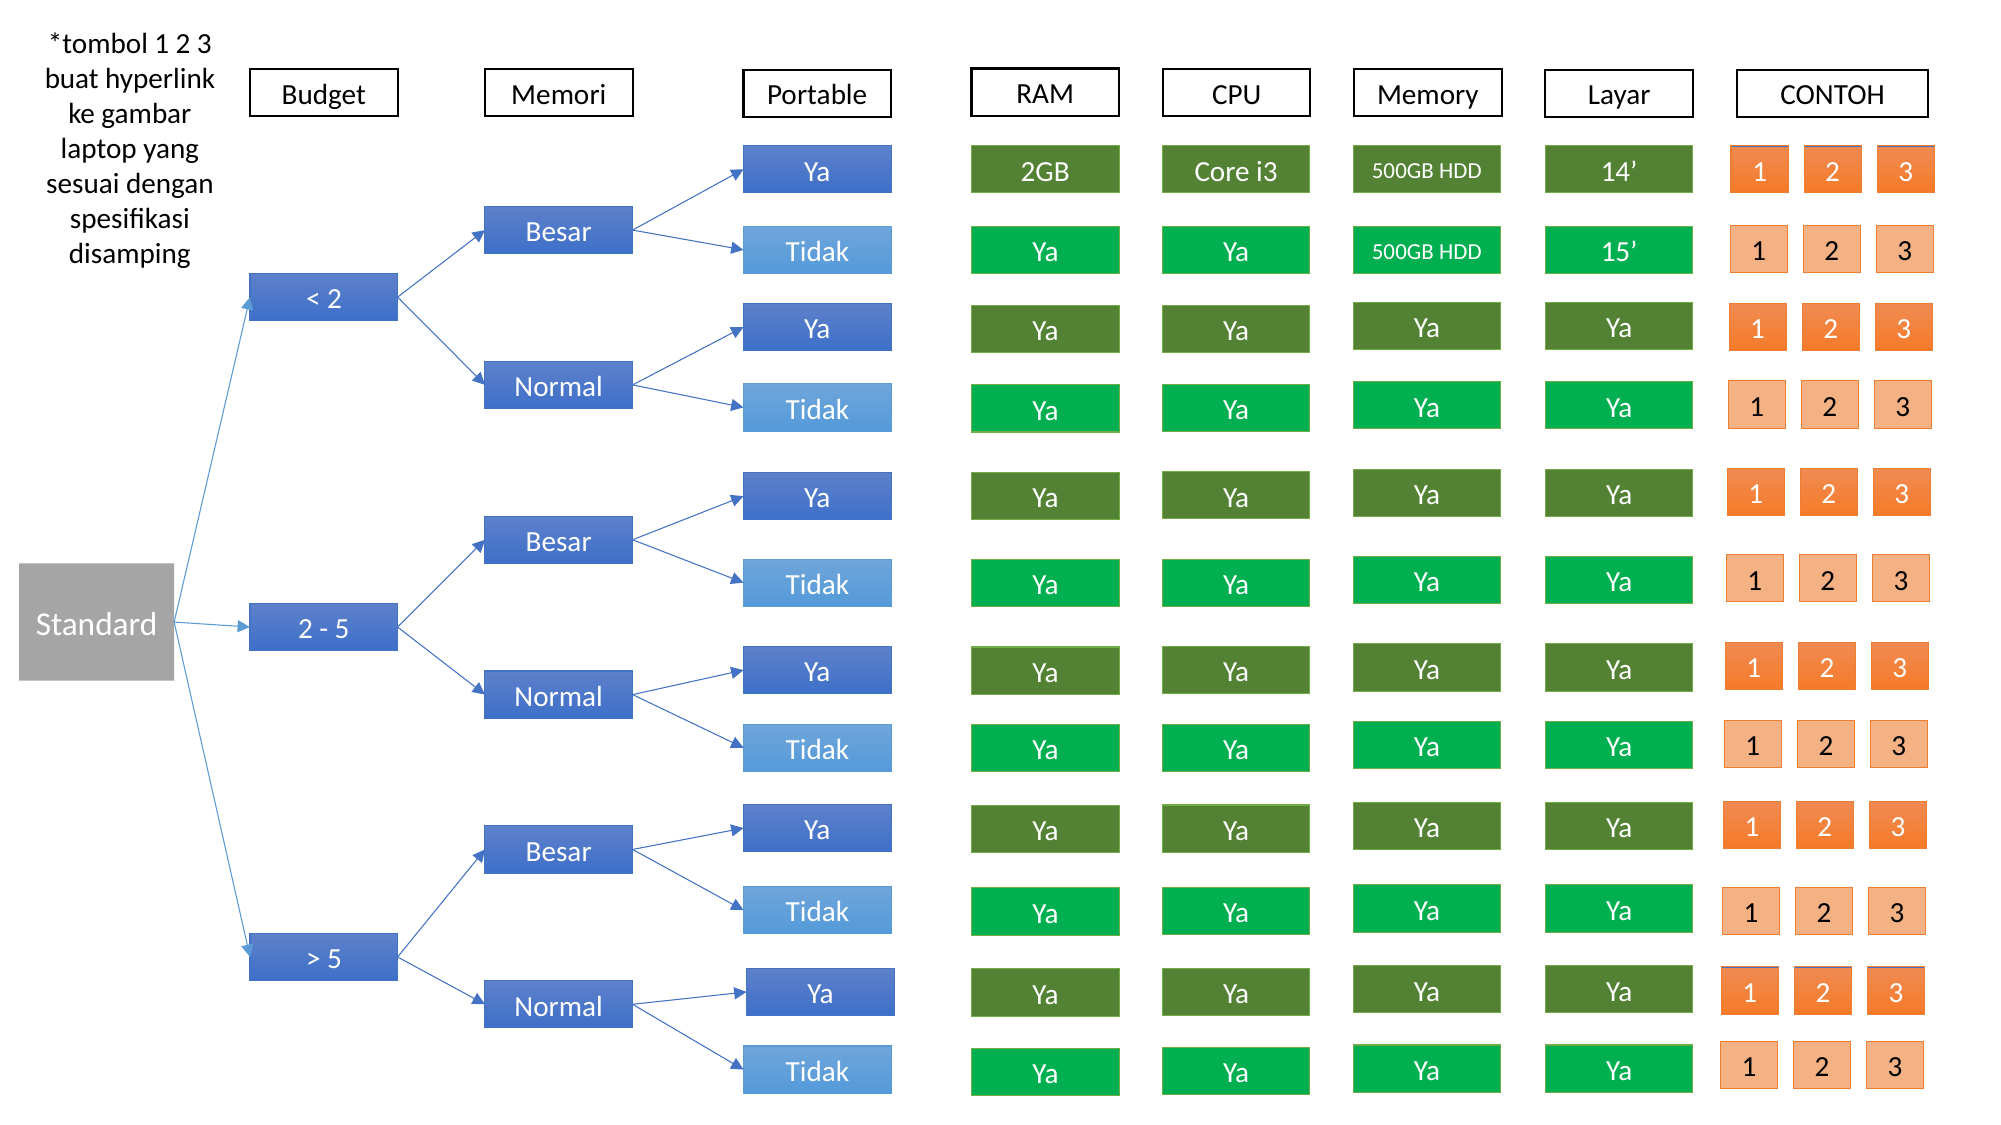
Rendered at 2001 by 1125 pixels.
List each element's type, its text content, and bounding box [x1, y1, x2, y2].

text_box Ya [1162, 804, 1310, 853]
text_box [397, 627, 485, 695]
text_box Ya [1353, 381, 1501, 429]
text_box Ya [746, 968, 895, 1016]
text_box RAM [970, 67, 1120, 117]
text_box Besar [484, 206, 633, 254]
text_box 2 - 5 [251, 603, 397, 651]
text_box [174, 297, 251, 622]
text_box Tidak [743, 226, 892, 274]
text_box 1 [1728, 380, 1786, 429]
text_box Normal [484, 670, 632, 719]
text_box Tidak [743, 1045, 892, 1094]
text_box Ya [1353, 802, 1501, 850]
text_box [632, 850, 744, 911]
text_box Ya [1545, 802, 1693, 850]
text_box Ya [743, 145, 892, 193]
text_box Ya [1353, 965, 1501, 1013]
text_box Memori [484, 68, 634, 117]
text_box 15’ [1545, 226, 1693, 274]
text_box Memory [1353, 68, 1503, 117]
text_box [632, 540, 744, 583]
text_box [632, 231, 744, 251]
text_box Ya [971, 305, 1120, 353]
text_box 500GB HDD [1353, 145, 1501, 193]
text_box *tombol 1 2 3 buat hyperlink ke gambar laptop yang sesuai dengan spesifikasi disamping [18, 122, 242, 171]
text_box < 2 [249, 273, 397, 321]
text_box Ya [1353, 556, 1501, 604]
text_box 1 [1729, 303, 1787, 351]
text_box 3 [1875, 303, 1933, 351]
text_box Ya [1162, 968, 1310, 1016]
text_box 2 [1794, 966, 1852, 1015]
text_box 3 [1874, 380, 1932, 429]
text_box Ya [1353, 1044, 1501, 1093]
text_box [397, 957, 485, 1005]
text_box 2 [1799, 554, 1857, 602]
text_box 3 [1867, 966, 1925, 1015]
text_box Tidak [743, 724, 892, 772]
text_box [632, 670, 744, 695]
text_box Layar [1544, 69, 1694, 118]
text_box Ya [971, 1048, 1120, 1096]
text_box Tidak [743, 559, 892, 607]
text_box Ya [1353, 884, 1501, 933]
text_box Ya [971, 887, 1120, 936]
text_box Ya [1545, 556, 1693, 604]
text_box 1 [1724, 720, 1782, 768]
text_box 2 [1802, 303, 1860, 351]
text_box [397, 539, 485, 627]
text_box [632, 828, 744, 850]
text_box 2 [1803, 225, 1861, 273]
text_box 2 [1793, 1041, 1851, 1089]
text_box Ya [1545, 302, 1693, 350]
text_box Ya [1162, 226, 1310, 274]
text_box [632, 169, 744, 231]
text_box 500GB HDD [1353, 226, 1501, 274]
text_box 2 [1804, 145, 1862, 193]
text_box Ya [1545, 965, 1693, 1013]
text_box Ya [971, 968, 1120, 1017]
text_box Ya [971, 724, 1120, 772]
text_box 3 [1876, 225, 1934, 273]
text_box Ya [1545, 381, 1693, 429]
text_box Tidak [743, 886, 892, 934]
text_box CONTOH [1736, 69, 1929, 118]
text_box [632, 695, 744, 748]
text_box Ya [1545, 721, 1693, 769]
text_box Ya [743, 646, 892, 694]
text_box Ya [743, 804, 892, 852]
text_box Ya [1162, 384, 1310, 432]
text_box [397, 297, 485, 385]
text_box 2 [1795, 887, 1853, 935]
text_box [632, 327, 744, 385]
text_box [174, 622, 251, 958]
text_box Ya [971, 646, 1120, 695]
text_box Ya [971, 472, 1120, 520]
text_box 2 [1800, 468, 1858, 516]
text_box 3 [1870, 720, 1928, 768]
text_box 1 [1730, 145, 1789, 193]
text_box Ya [1353, 469, 1501, 517]
text_box Ya [1545, 884, 1693, 933]
text_box 1 [1720, 1041, 1778, 1089]
text_box 3 [1868, 887, 1926, 935]
text_box CPU [1162, 68, 1311, 117]
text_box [632, 1005, 744, 1070]
text_box 2 [1797, 720, 1855, 768]
text_box Ya [1162, 887, 1310, 935]
text_box Normal [484, 980, 633, 1028]
text_box Ya [1353, 721, 1501, 769]
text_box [632, 385, 744, 408]
text_box Ya [1162, 559, 1310, 607]
text_box Ya [971, 384, 1120, 433]
text_box Tidak [743, 383, 892, 432]
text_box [632, 991, 747, 1005]
text_box 3 [1872, 554, 1930, 602]
text_box 2 [1798, 642, 1856, 690]
text_box Ya [743, 303, 892, 351]
text_box Ya [1162, 646, 1310, 694]
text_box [397, 230, 485, 297]
text_box Budget [249, 68, 399, 117]
text_box Ya [971, 805, 1120, 853]
text_box Normal [484, 361, 633, 409]
text_box Besar [484, 825, 633, 874]
text_box 2 [1796, 801, 1854, 849]
text_box 3 [1869, 801, 1927, 849]
text_box 2 [1801, 380, 1859, 429]
text_box Ya [1353, 302, 1501, 350]
text_box Ya [1545, 469, 1693, 517]
text_box 1 [1721, 966, 1779, 1015]
text_box 3 [1871, 642, 1929, 690]
text_box 14’ [1545, 145, 1693, 193]
text_box Ya [1545, 643, 1693, 692]
text_box Ya [1162, 1047, 1310, 1095]
text_box Ya [743, 472, 892, 520]
text_box Standard [18, 562, 174, 682]
text_box 2GB [971, 145, 1120, 193]
text_box Core i3 [1162, 145, 1310, 193]
text_box 1 [1723, 801, 1781, 849]
text_box Ya [971, 559, 1120, 607]
text_box Ya [1162, 471, 1310, 519]
text_box Portable [742, 69, 892, 118]
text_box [397, 849, 485, 957]
text_box 1 [1727, 468, 1785, 516]
text_box 1 [1726, 554, 1784, 602]
text_box Ya [1162, 724, 1310, 772]
text_box > 5 [249, 933, 397, 981]
text_box Ya [971, 226, 1120, 274]
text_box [632, 496, 744, 540]
text_box 3 [1873, 468, 1931, 516]
text_box Besar [484, 516, 632, 564]
text_box 3 [1877, 145, 1935, 193]
text_box 1 [1722, 887, 1780, 935]
text_box Ya [1545, 1044, 1693, 1093]
text_box 1 [1730, 225, 1788, 273]
text_box 1 [1725, 642, 1783, 690]
text_box 3 [1866, 1041, 1924, 1089]
text_box Ya [1162, 305, 1310, 353]
text_box Ya [1353, 643, 1501, 692]
